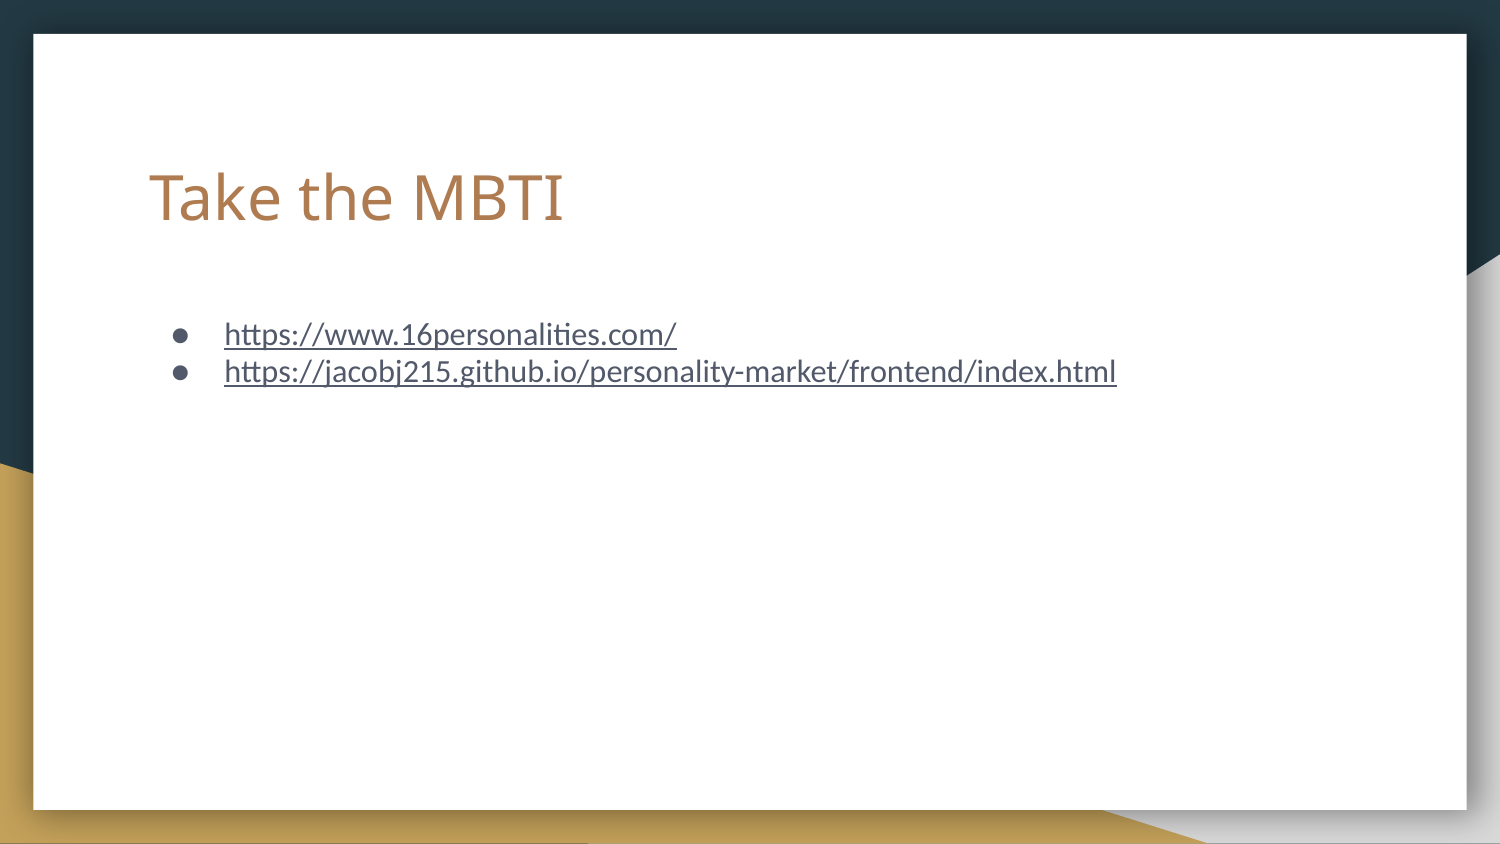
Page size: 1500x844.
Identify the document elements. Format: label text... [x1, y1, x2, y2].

title Take the MBTI [134, 138, 1366, 296]
list https://www.16personalities.com/ https://jacobj215.github.io/personality-market/frontend/index.html [134, 301, 1366, 704]
